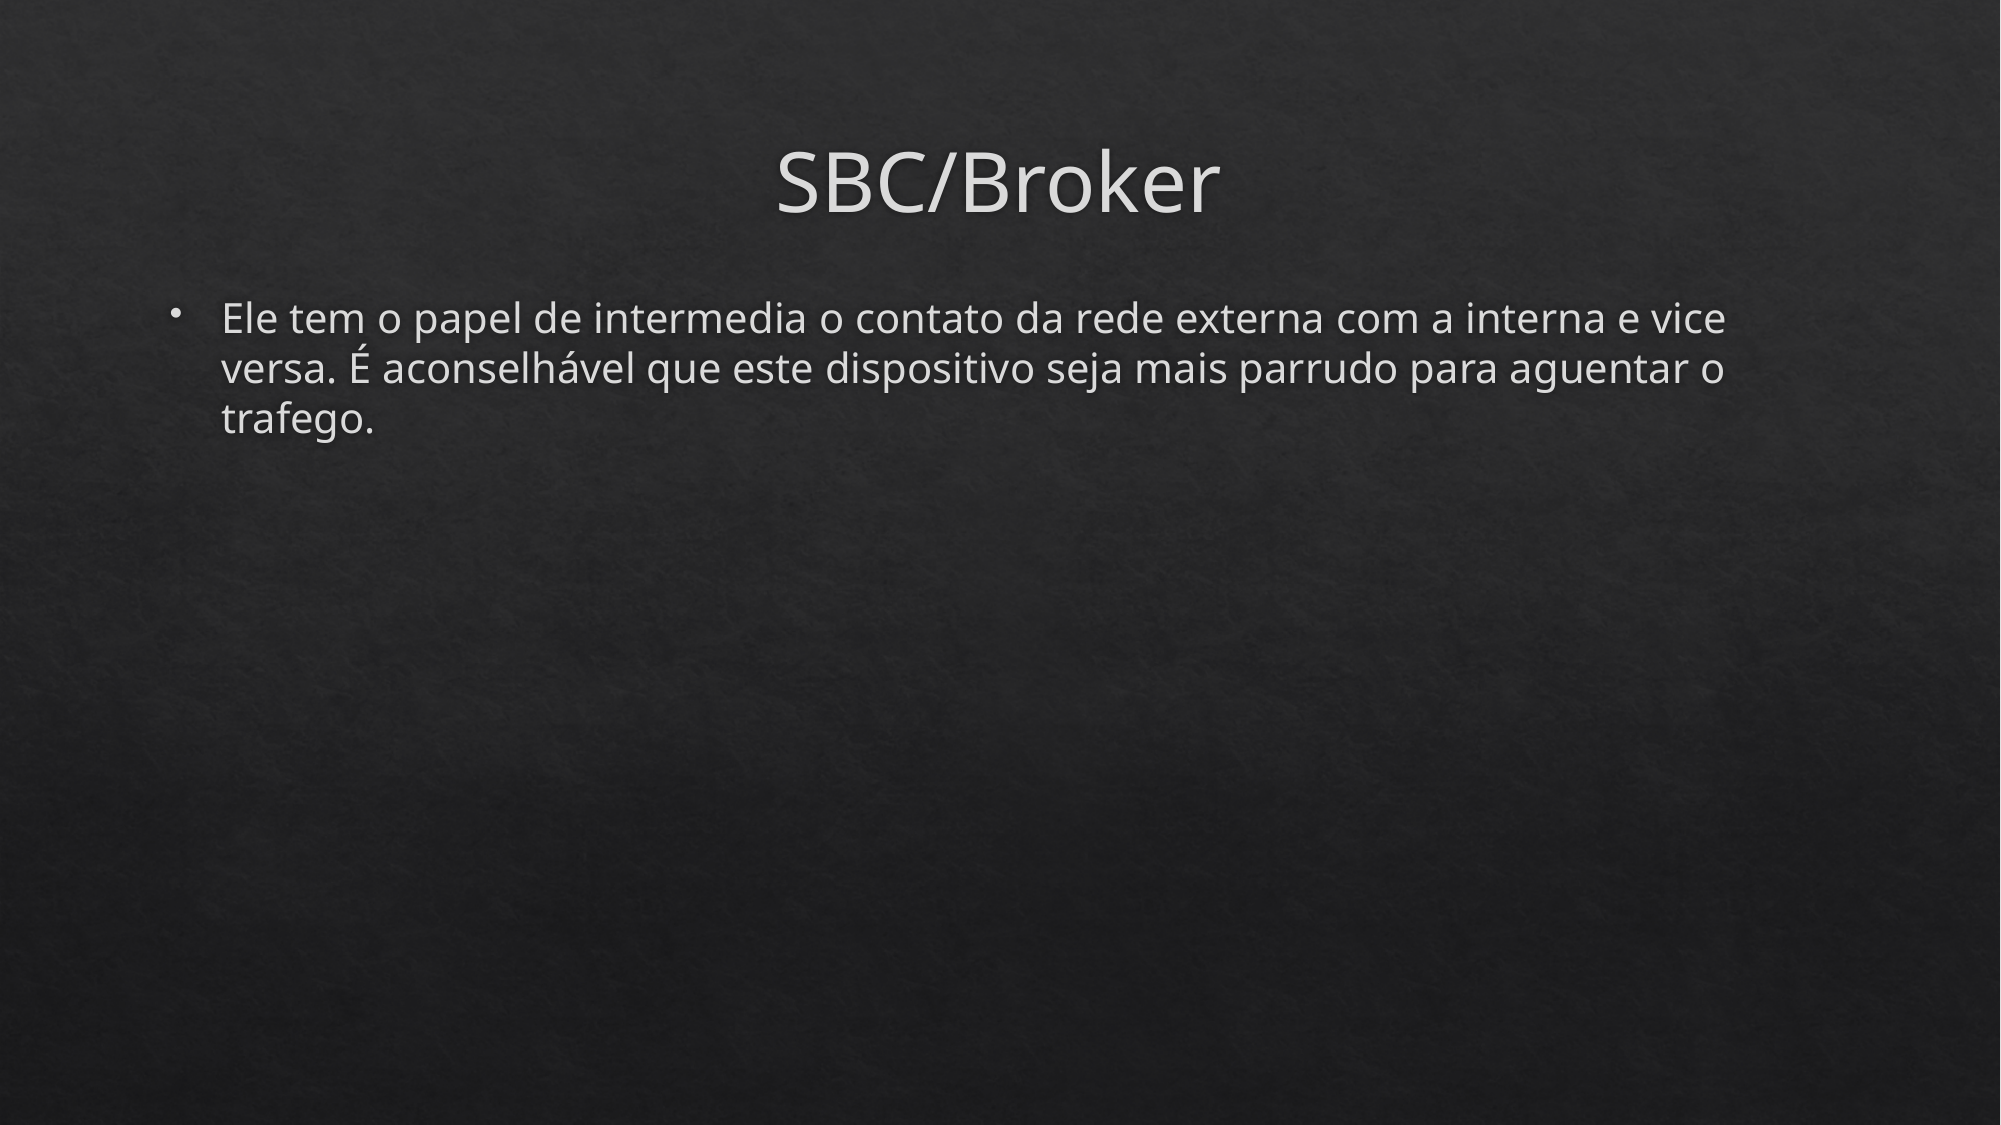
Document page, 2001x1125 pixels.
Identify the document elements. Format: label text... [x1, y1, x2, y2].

list Ele tem o papel de intermedia o contato da rede externa com a interna e vice versa. É aconselhável que este dispositivo seja mais parrudo para aguentar o trafego. [149, 284, 1849, 950]
title SBC/Broker [149, 99, 1849, 260]
